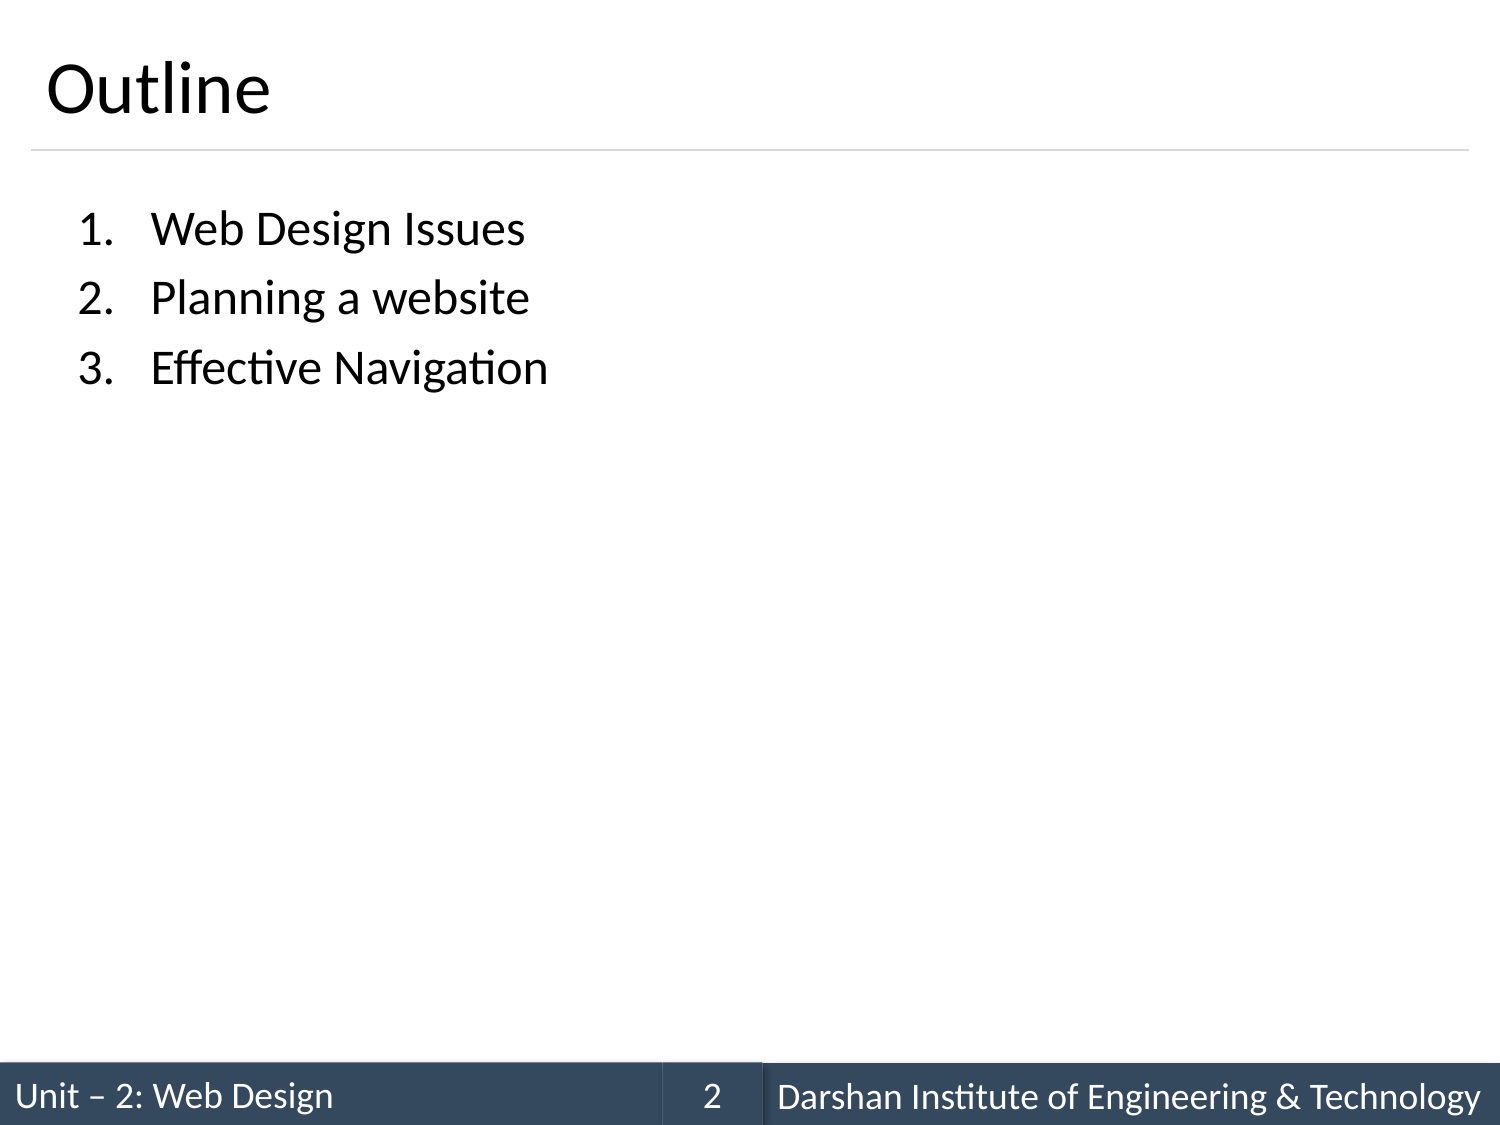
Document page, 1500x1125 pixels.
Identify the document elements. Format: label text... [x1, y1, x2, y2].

title Outline [31, 17, 1469, 150]
text_box Web Design Issues Planning a website Effective Navigation [62, 187, 1413, 1038]
